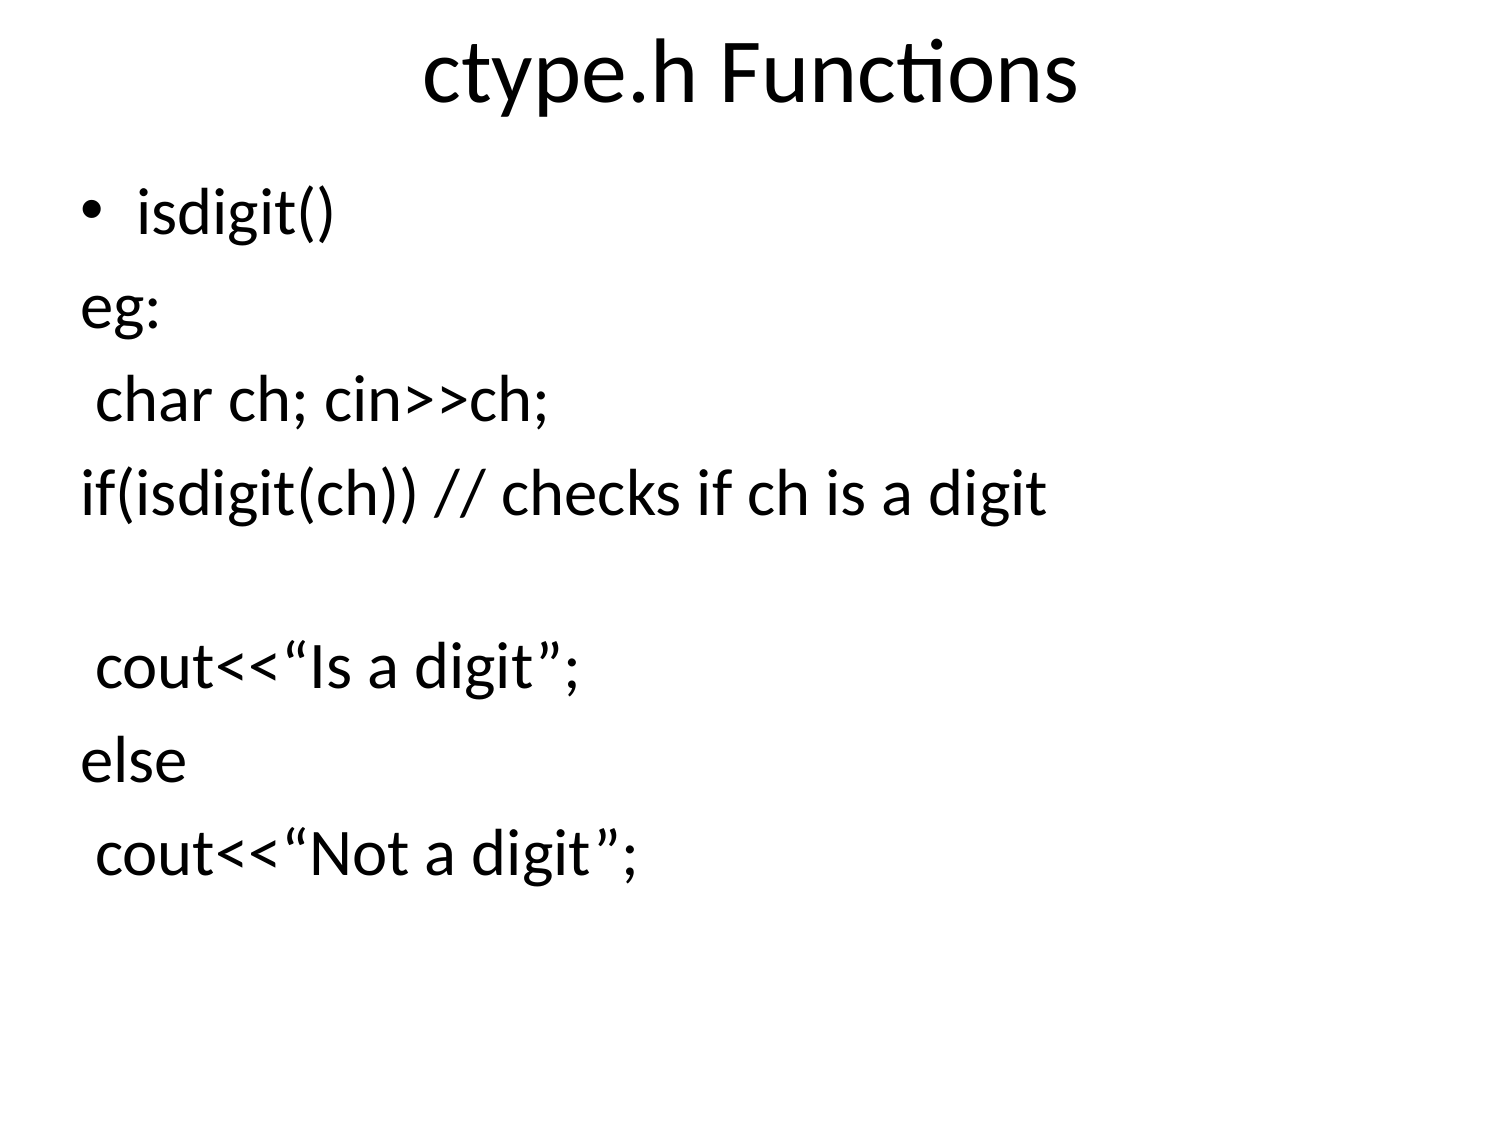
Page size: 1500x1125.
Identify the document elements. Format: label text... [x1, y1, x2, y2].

list isdigit() eg: char ch; cin>>ch; if(isdigit(ch)) // checks if ch is a digit cout<<“Is a digit”; else cout<<“Not a digit”; [64, 160, 1415, 976]
title ctype.h Functions [76, 0, 1427, 160]
